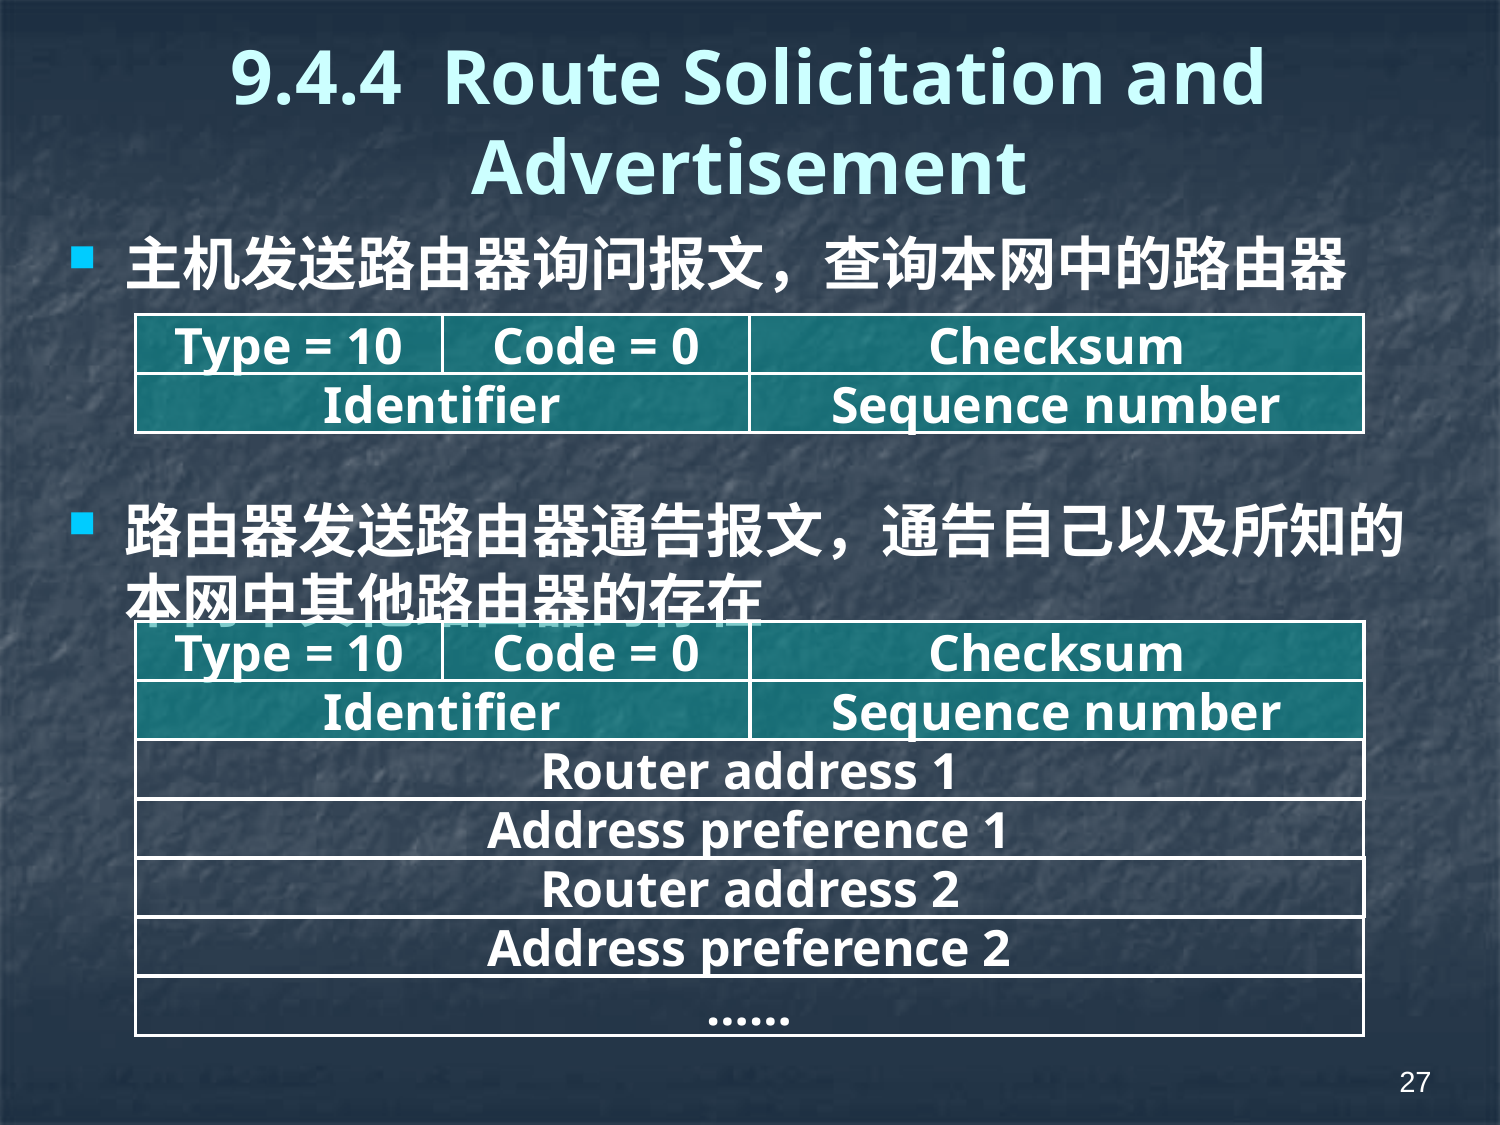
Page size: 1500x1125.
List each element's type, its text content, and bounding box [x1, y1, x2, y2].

title 9.4.4 Route Solicitation and Advertisement [53, 19, 1447, 220]
text_box Code = 0 [443, 314, 749, 373]
text_box Type = 10 [135, 621, 443, 680]
text_box Code = 0 [443, 621, 749, 680]
text_box Router address 1 [135, 740, 1364, 798]
text_box Sequence number [749, 373, 1364, 433]
text_box Checksum [749, 314, 1364, 373]
text_box Checksum [749, 621, 1364, 680]
slide_number 27 [1096, 1035, 1447, 1106]
text_box Sequence number [750, 680, 1365, 740]
text_box Address preference 1 [135, 798, 1364, 857]
text_box Identifier [135, 680, 750, 740]
text_box Address preference 2 [135, 916, 1364, 976]
text_box Router address 2 [135, 857, 1364, 916]
text_box …… [135, 976, 1364, 1036]
text_box Type = 10 [135, 314, 443, 373]
text_box Identifier [135, 373, 749, 433]
list 主机发送路由器询问报文，查询本网中的路由器 路由器发送路由器通告报文，通告自己以及所知的本网中其他路由器的存在 [53, 220, 1447, 1035]
